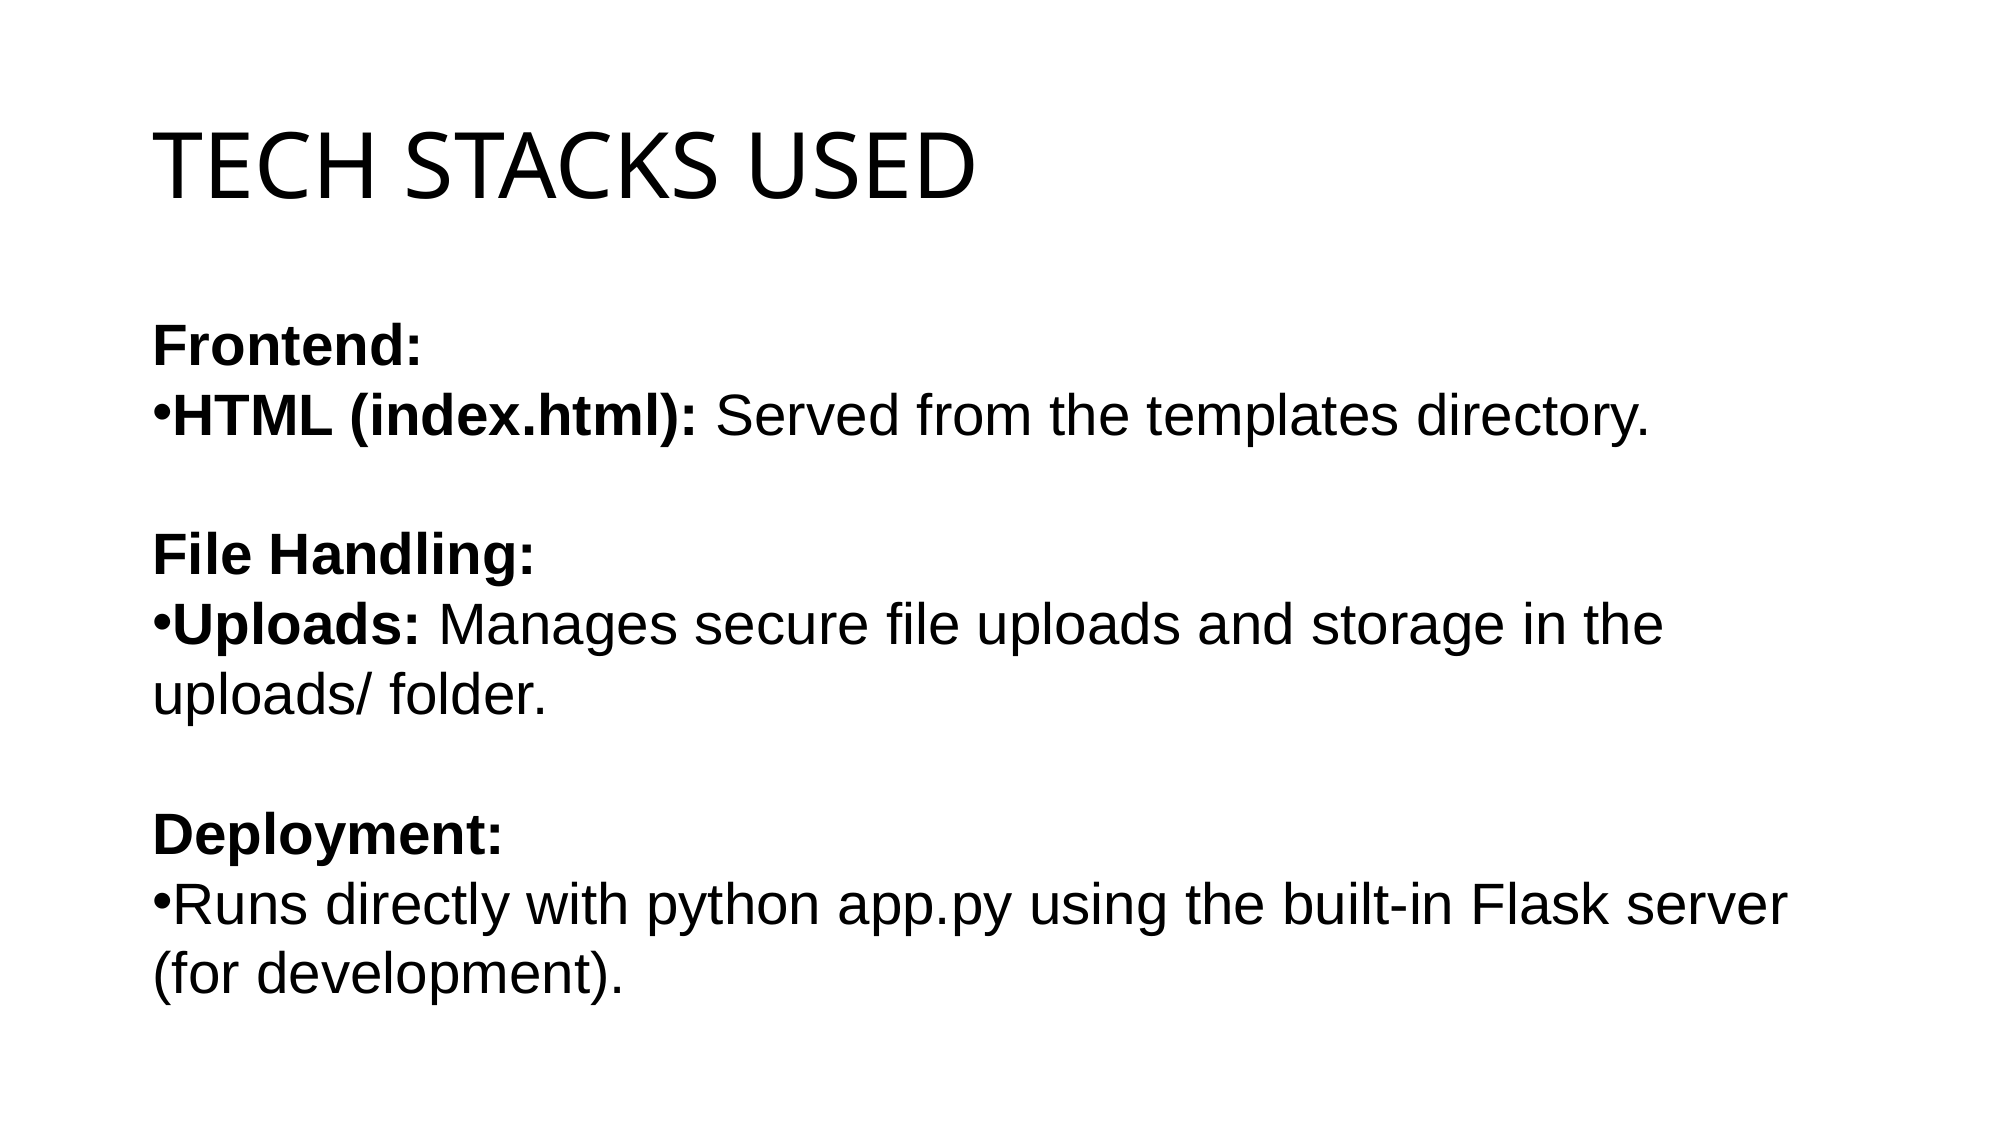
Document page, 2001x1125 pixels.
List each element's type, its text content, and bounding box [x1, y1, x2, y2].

list Frontend: HTML (index.html): Served from the templates directory. File Handling: Uploads: Manages secure file uploads and storage in the uploads/ folder. Deployment: Runs directly with python app.py using the built-in Flask server (for development). [137, 299, 1863, 1014]
title TECH STACKS USED [137, 59, 1863, 278]
